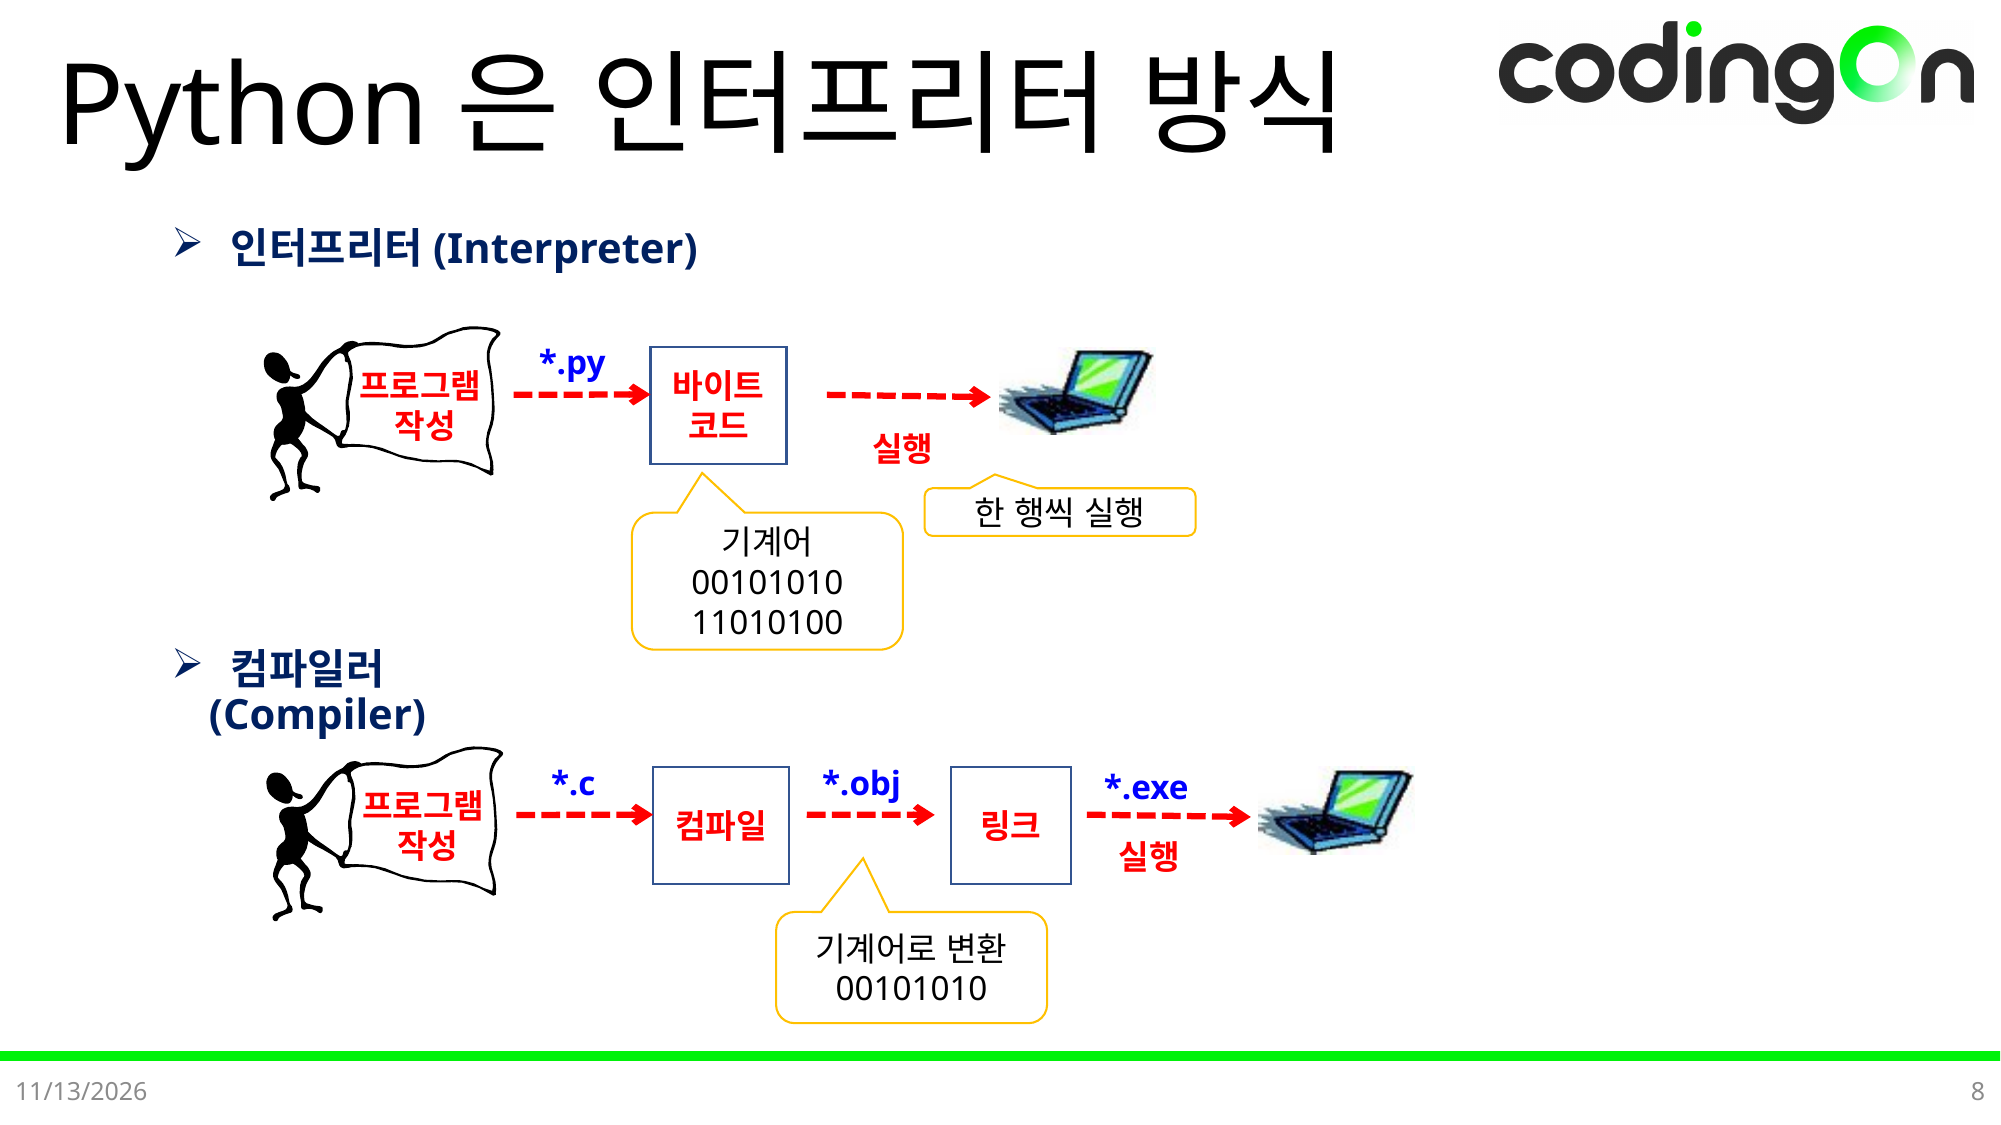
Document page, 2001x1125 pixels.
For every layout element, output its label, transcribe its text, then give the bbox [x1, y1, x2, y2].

text_box 링크 [950, 766, 1072, 885]
text_box *.obj [807, 755, 917, 810]
picture [1258, 766, 1415, 855]
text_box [263, 326, 510, 502]
text_box *.py [523, 333, 621, 389]
text_box 기계어로 변환 00101010 [775, 856, 1049, 1025]
text_box 컴파일 [652, 766, 790, 885]
title Python은 인터프리터 방식 [41, 0, 1767, 218]
text_box 실행 [857, 421, 949, 476]
text_box 바이트코드 [649, 346, 788, 465]
text_box 인터프리터(Interpreter) [156, 219, 1628, 291]
slide_number 8 [1550, 1062, 2000, 1123]
text_box *.exe [1089, 758, 1204, 814]
picture [1767, 20, 1974, 125]
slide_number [0, 1062, 450, 1123]
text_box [266, 746, 513, 923]
text_box 한 행씩 실행 [923, 473, 1197, 537]
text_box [826, 394, 991, 398]
picture [999, 347, 1156, 435]
text_box 컴파일러(Compiler) [156, 641, 617, 713]
text_box 기계어 00101010 11010100 [630, 471, 904, 651]
text_box 실행 [1104, 828, 1212, 884]
text_box *.c [536, 755, 611, 810]
